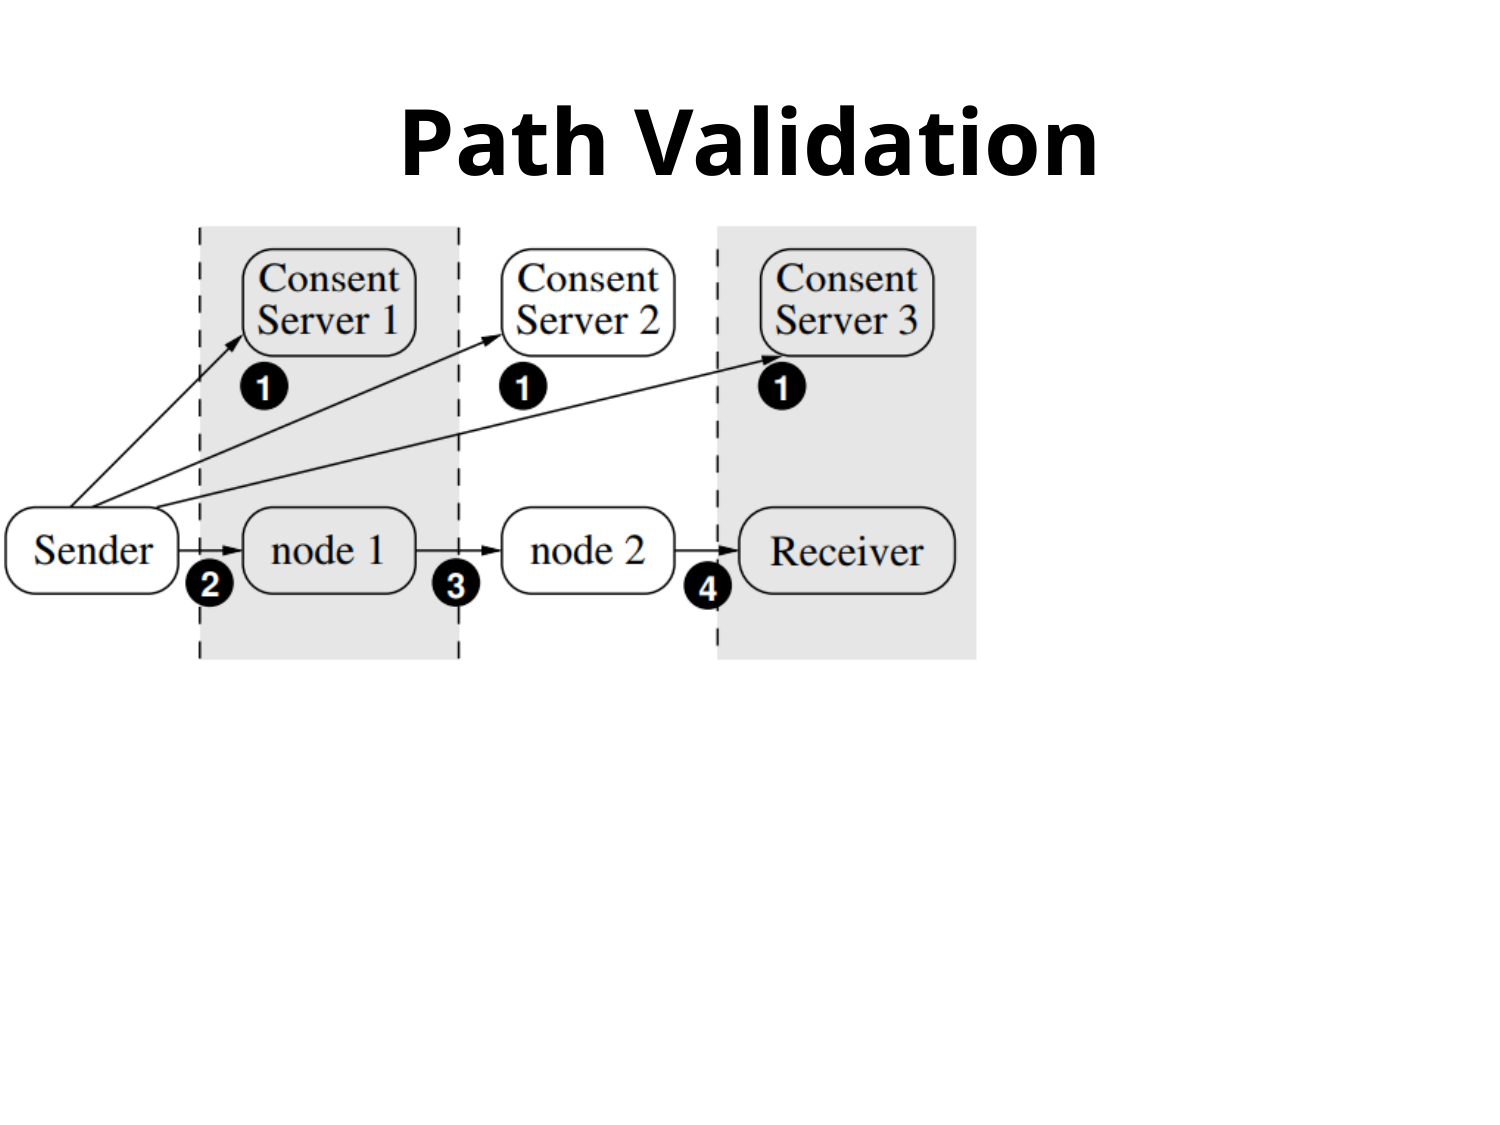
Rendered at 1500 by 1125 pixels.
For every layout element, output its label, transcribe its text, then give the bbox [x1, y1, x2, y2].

picture [0, 221, 984, 663]
title Path Validation [0, 45, 1500, 233]
